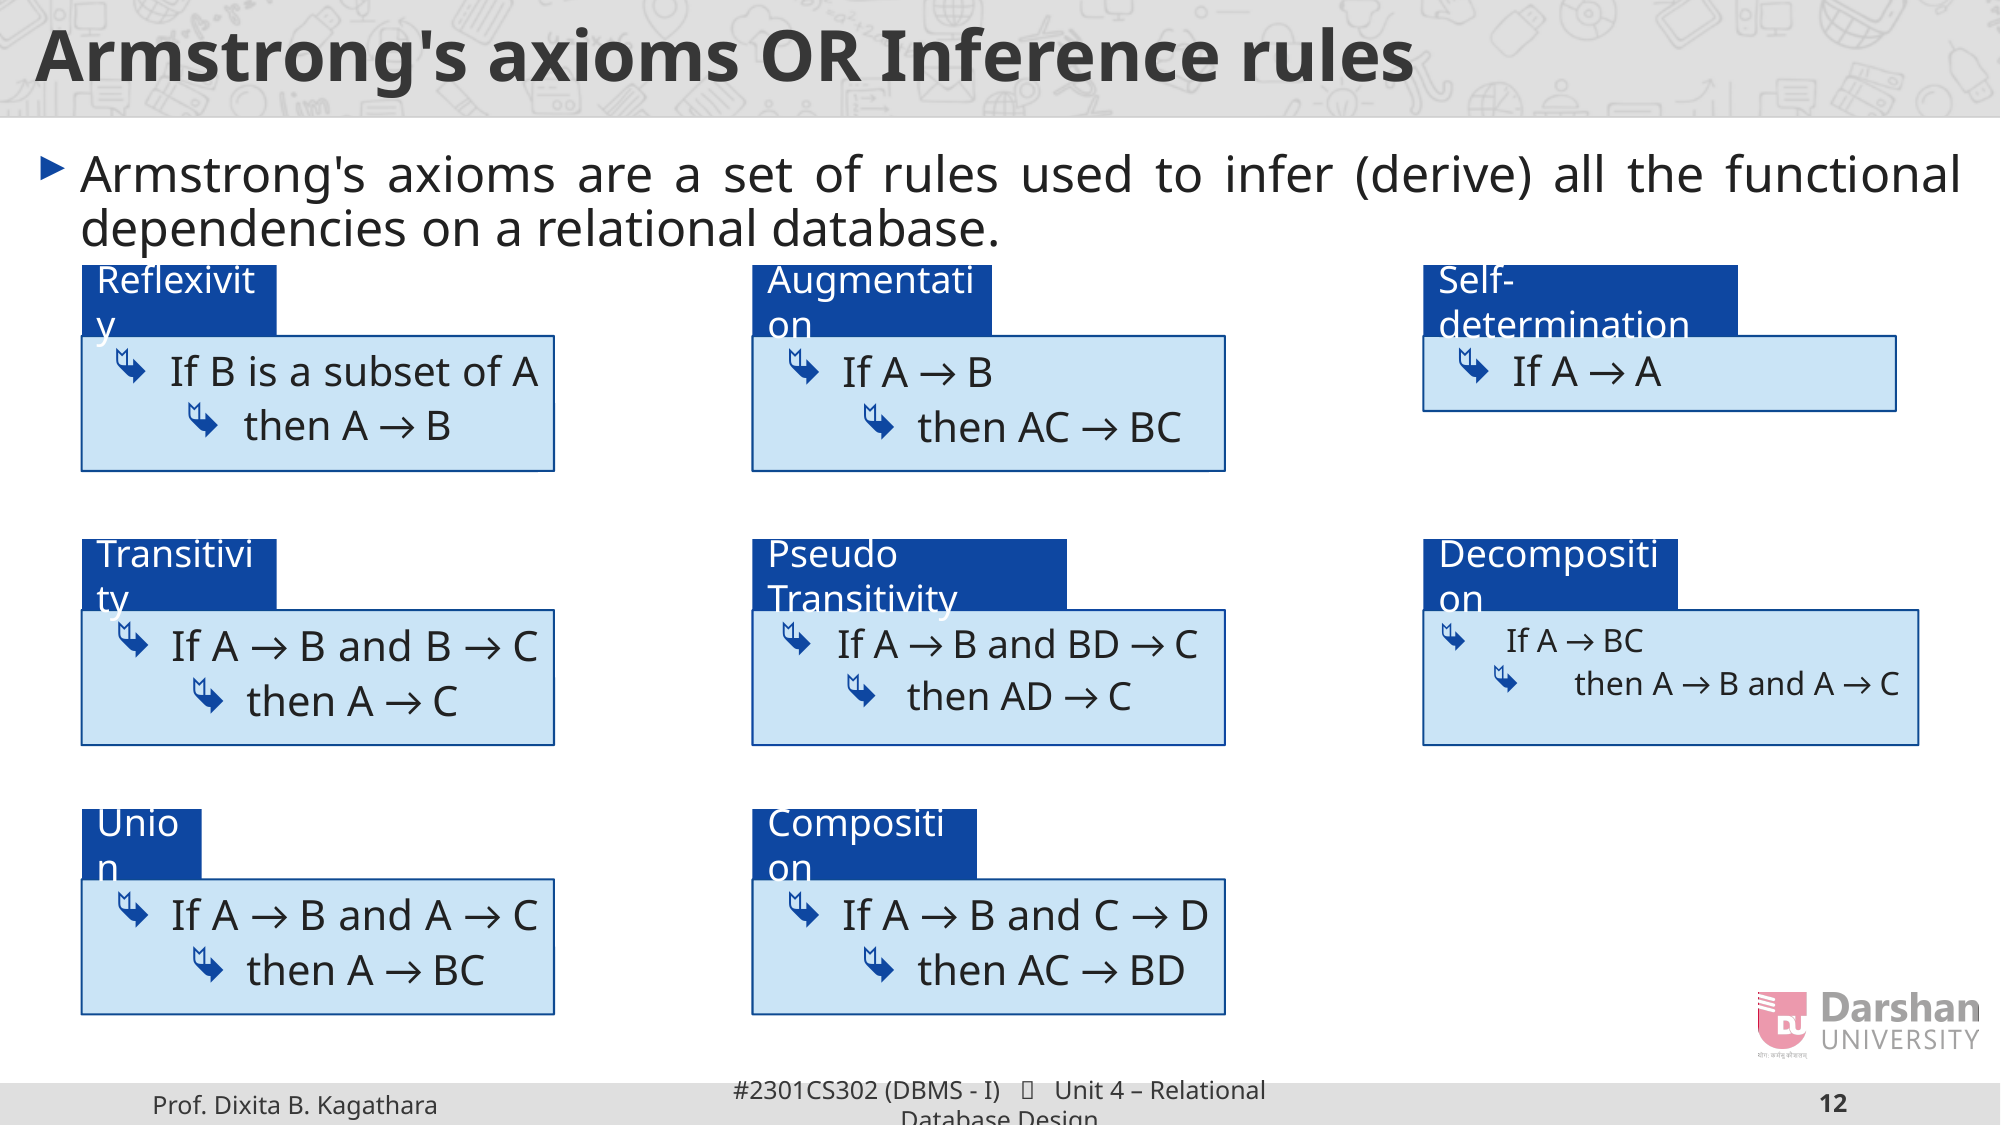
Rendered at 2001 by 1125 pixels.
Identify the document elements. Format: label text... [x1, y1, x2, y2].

text_box Pseudo Transitivity [752, 539, 1068, 611]
text_box Transitivity [81, 539, 277, 611]
text_box If A → BC then A → B and A → C [1423, 610, 1919, 746]
text_box Composition [752, 808, 978, 880]
text_box If B is a subset of A then A → B [81, 336, 554, 472]
text_box Union [81, 808, 202, 880]
text_box If A → B and A → C then A → BC [81, 879, 554, 1015]
text_box Augmentation [752, 265, 993, 337]
text_box If A → A [1423, 336, 1896, 412]
text_box If A → B then AC → BC [752, 336, 1225, 472]
title Armstrong's axioms OR Inference rules [0, 0, 2000, 117]
text_box Reflexivity [81, 265, 277, 337]
text_box Self-determination [1423, 265, 1739, 337]
text_box If A → B and B → C then A → C [81, 610, 554, 746]
text_box Decomposition [1423, 539, 1679, 611]
text_box If A → B and C → D then AC → BD [752, 879, 1225, 1015]
list Armstrong's axioms are a set of rules used to infer (derive) all the functional dependencies on a relational database. [21, 141, 1979, 1059]
text_box If A → B and BD → C then AD → C [752, 610, 1225, 746]
